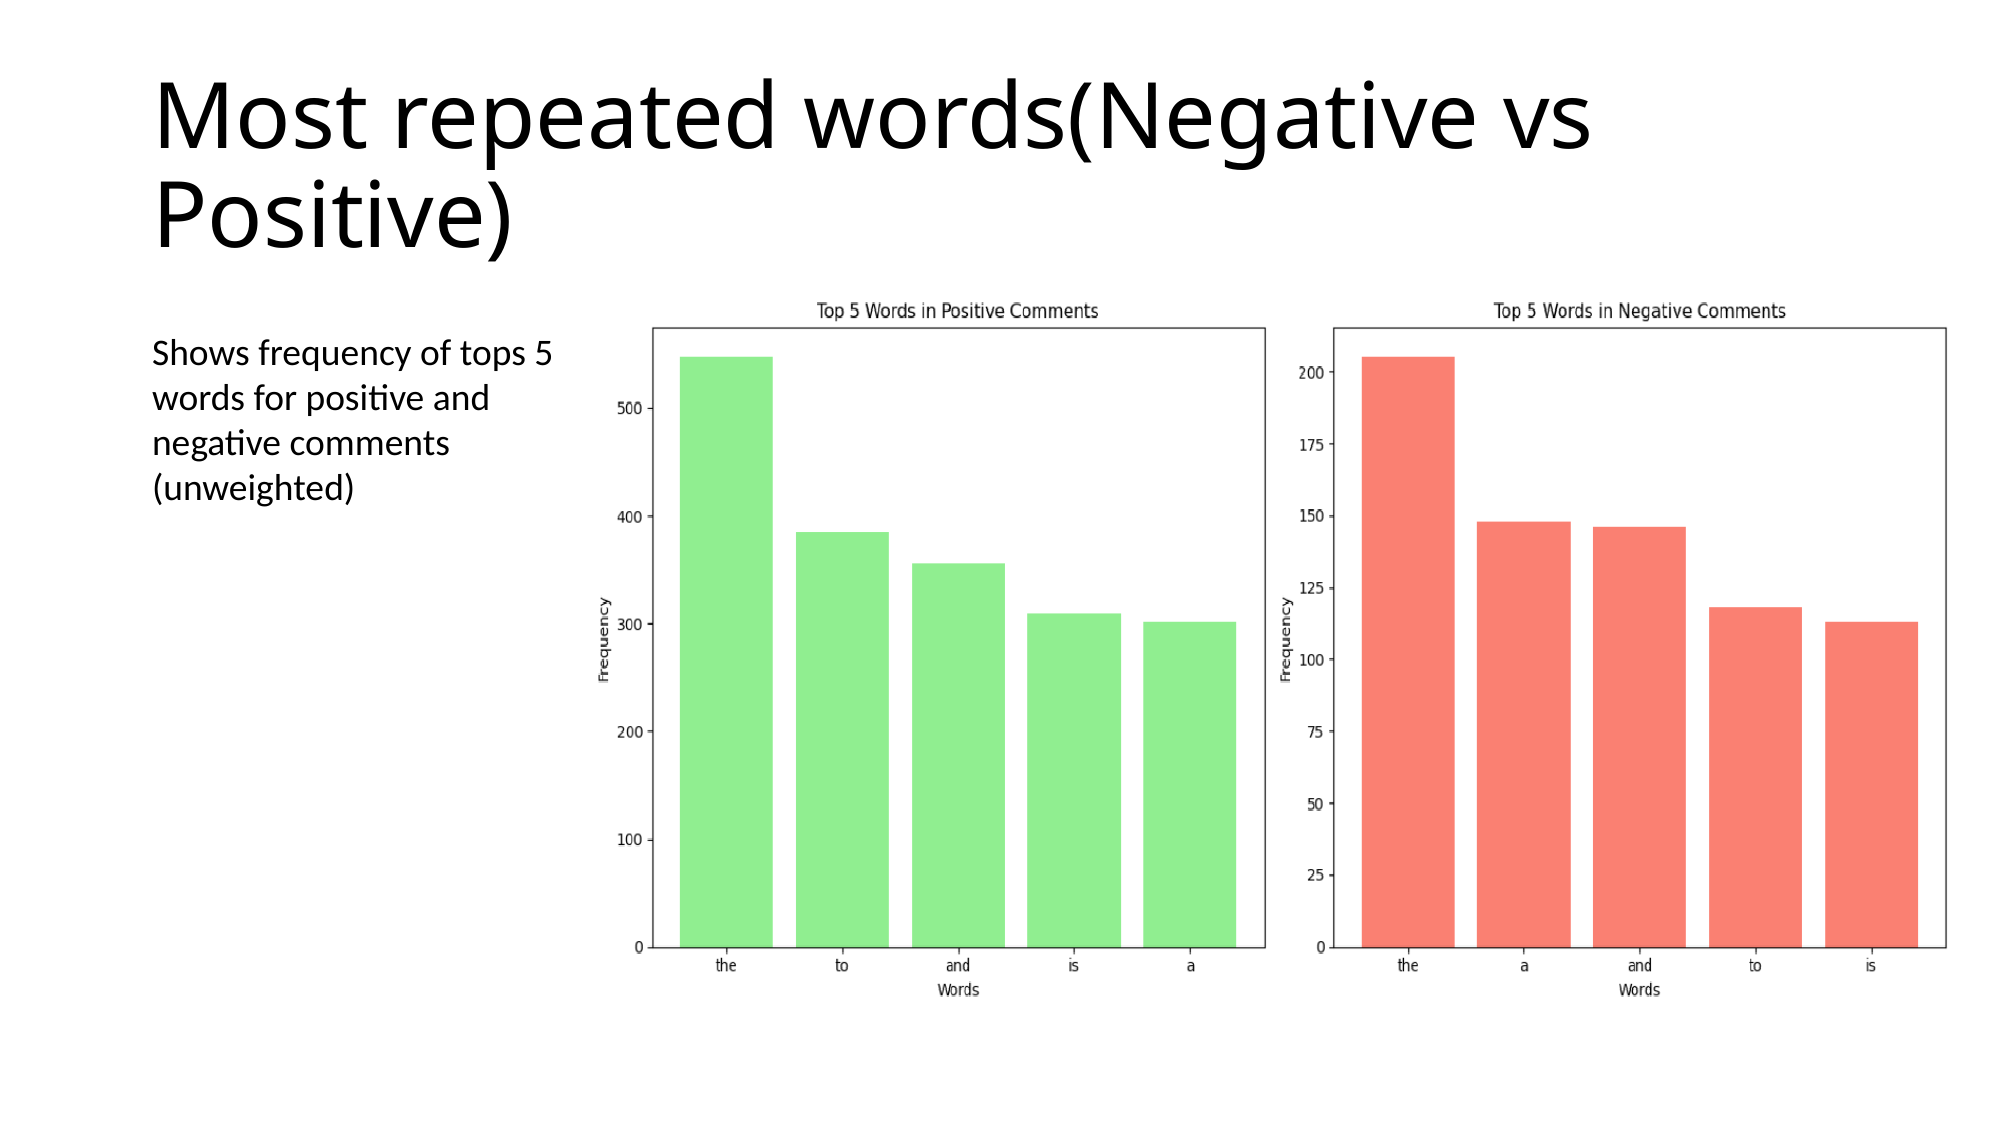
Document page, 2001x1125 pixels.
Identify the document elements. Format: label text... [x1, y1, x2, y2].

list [587, 296, 1954, 1011]
title Most repeated words(Negative vs Positive) [137, 59, 1863, 278]
text_box Shows frequency of tops 5 words for positive and negative comments (unweighted) [137, 320, 587, 516]
